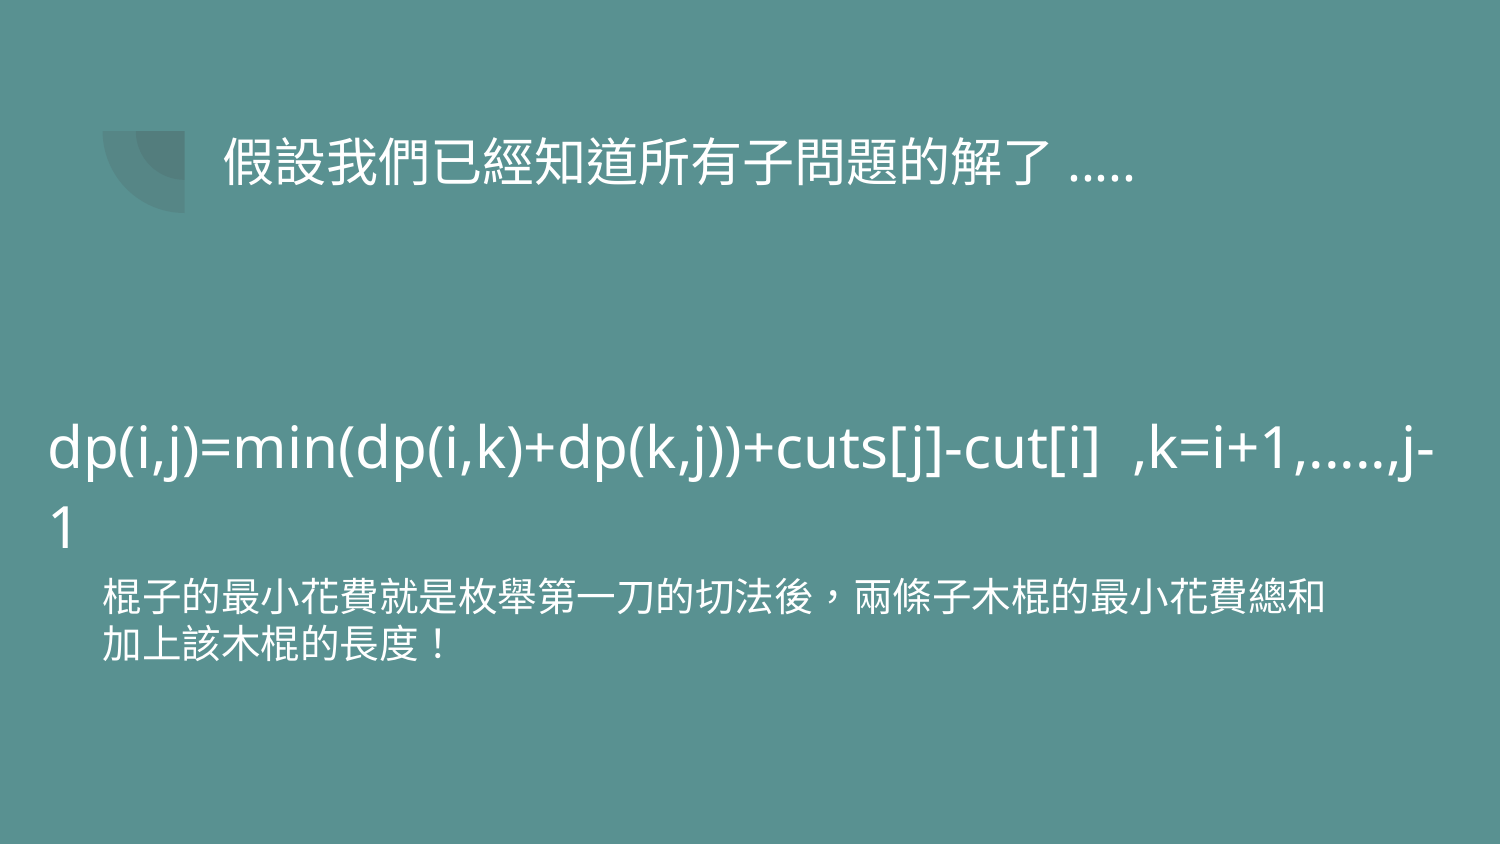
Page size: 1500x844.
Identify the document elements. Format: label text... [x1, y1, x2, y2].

text_box 棍子的最小花費就是枚舉第一刀的切法後，兩條子木棍的最小花費總和加上該木棍的長度！ [87, 556, 1382, 682]
text_box dp(i,j)=min(dp(i,k)+dp(k,j))+cuts[j]-cut[i] ,k=i+1,.....,j-1 [32, 384, 1468, 664]
list 假設我們已經知道所有子問題的解了..... [207, 105, 1361, 218]
